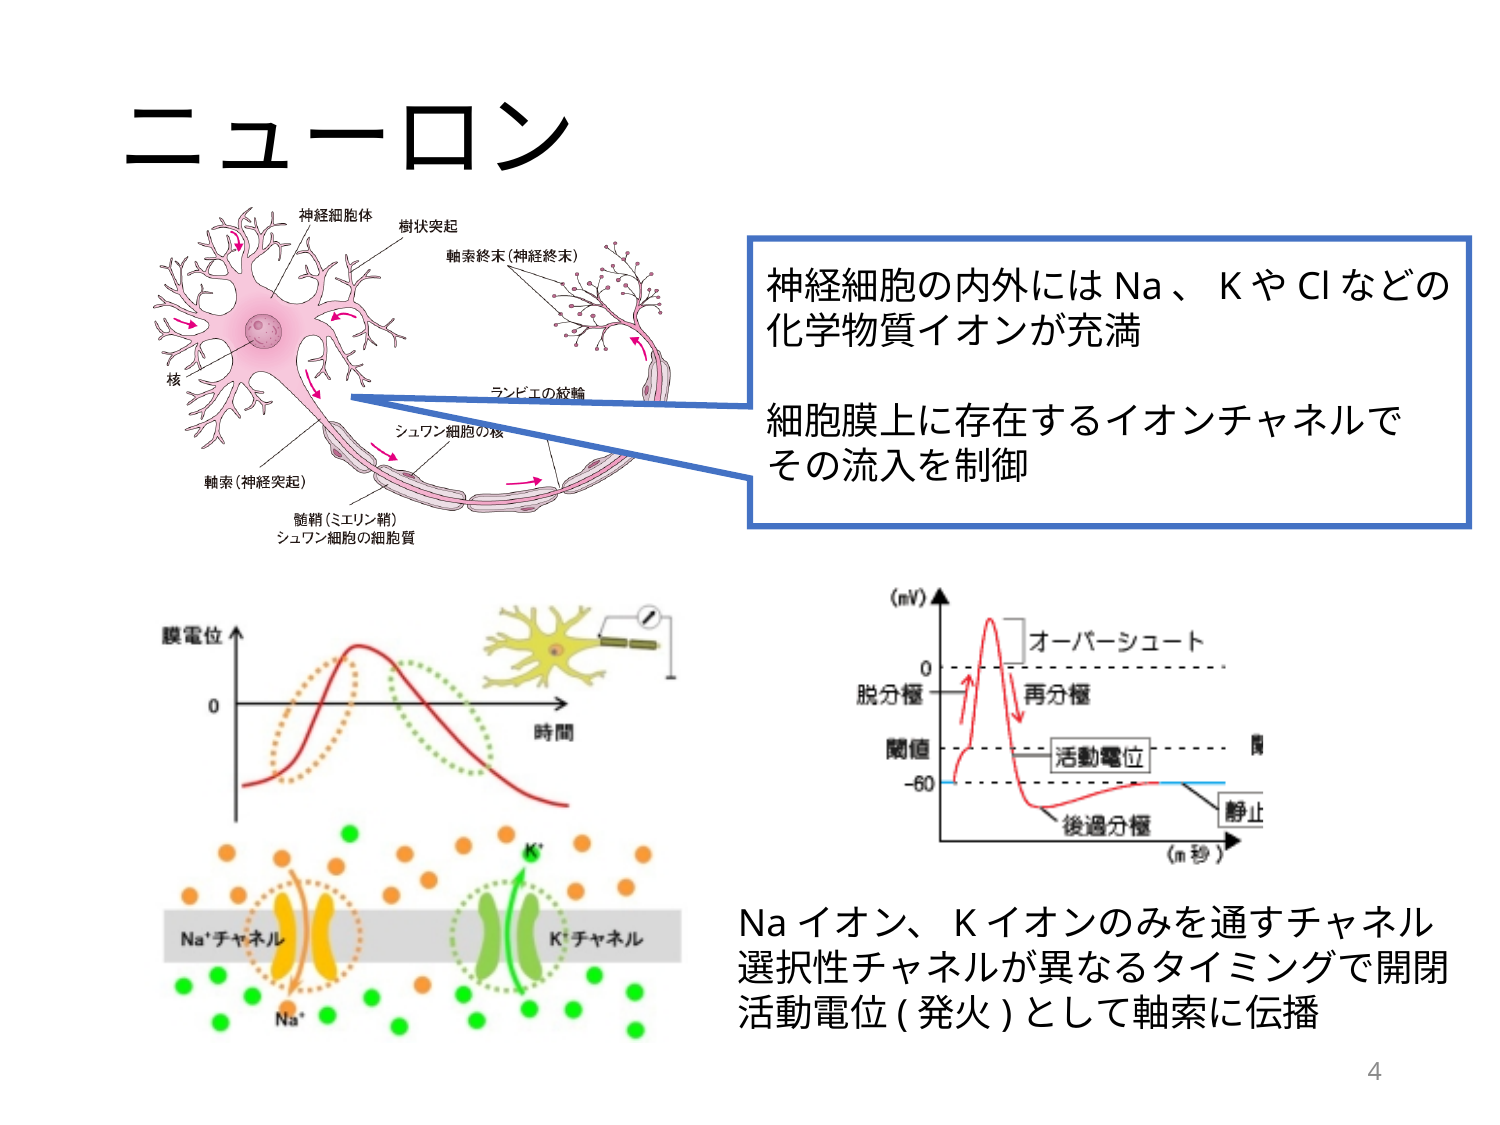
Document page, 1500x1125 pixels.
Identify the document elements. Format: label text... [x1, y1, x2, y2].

picture [135, 596, 688, 1043]
slide_number 3 [1059, 1042, 1397, 1103]
picture [855, 572, 1264, 867]
title ニューロン [103, 59, 1397, 220]
picture [150, 206, 673, 546]
text_box Naイオン、Kイオンのみを通すチャネル 選択性チャネルが異なるタイミングで開閉 活動電位(発火)として軸索に伝播 [723, 891, 1466, 1041]
text_box 神経細胞の内外にはNa、KやClなどの 化学物質イオンが充満 細胞膜上に存在するイオンチャネルで その流入を制御 [752, 254, 1467, 495]
text_box [673, 237, 1471, 528]
